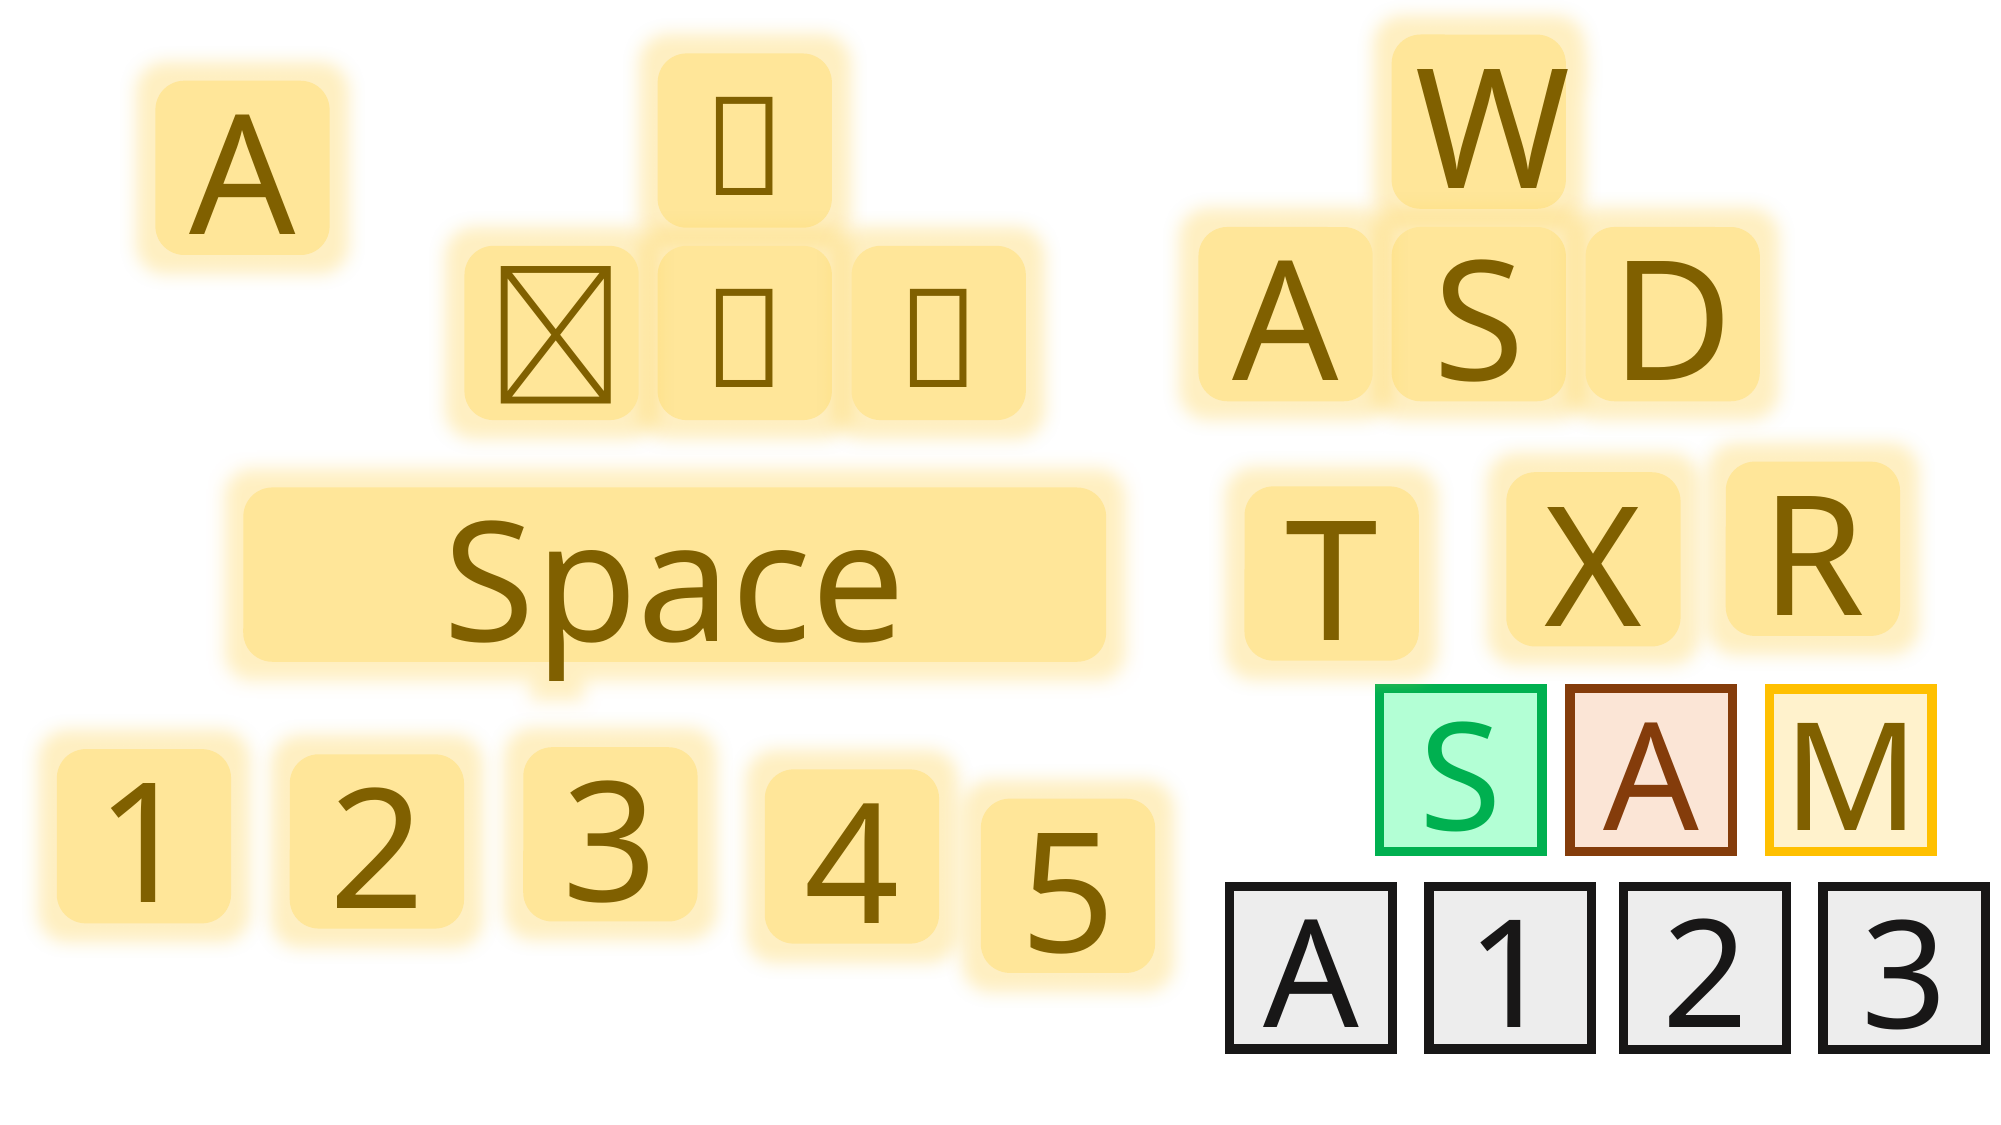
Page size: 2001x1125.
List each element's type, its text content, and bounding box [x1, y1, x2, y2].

text_box You Died... [672, 224, 818, 229]
text_box W [1390, 33, 1567, 198]
text_box 3 [522, 746, 699, 923]
text_box Skill Cool Down [1399, 232, 1403, 396]
text_box D [1584, 225, 1761, 403]
text_box 3 [1822, 886, 1987, 1050]
text_box  [663, 244, 827, 422]
text_box X [1505, 471, 1682, 648]
text_box A [1569, 688, 1734, 852]
text_box M [1768, 688, 1933, 852]
text_box  [463, 244, 640, 422]
text_box 1 [55, 748, 233, 925]
text_box 4 [763, 768, 941, 945]
text_box 1 [1428, 886, 1593, 1050]
text_box 5 [979, 797, 1157, 974]
text_box  [850, 244, 1027, 422]
text_box A [1229, 885, 1393, 1050]
text_box R [1724, 460, 1902, 637]
text_box S [1403, 225, 1556, 403]
text_box 2 [288, 753, 466, 930]
text_box  [656, 52, 833, 223]
text_box A [154, 79, 331, 257]
text_box Skill Cool Down [1555, 233, 1559, 396]
text_box 2 [1623, 886, 1787, 1050]
text_box Space [242, 486, 1108, 663]
text_box A [1197, 225, 1374, 403]
text_box T [1243, 485, 1420, 662]
text_box S [1379, 688, 1543, 852]
text_box Buff Duration [1397, 197, 1560, 201]
